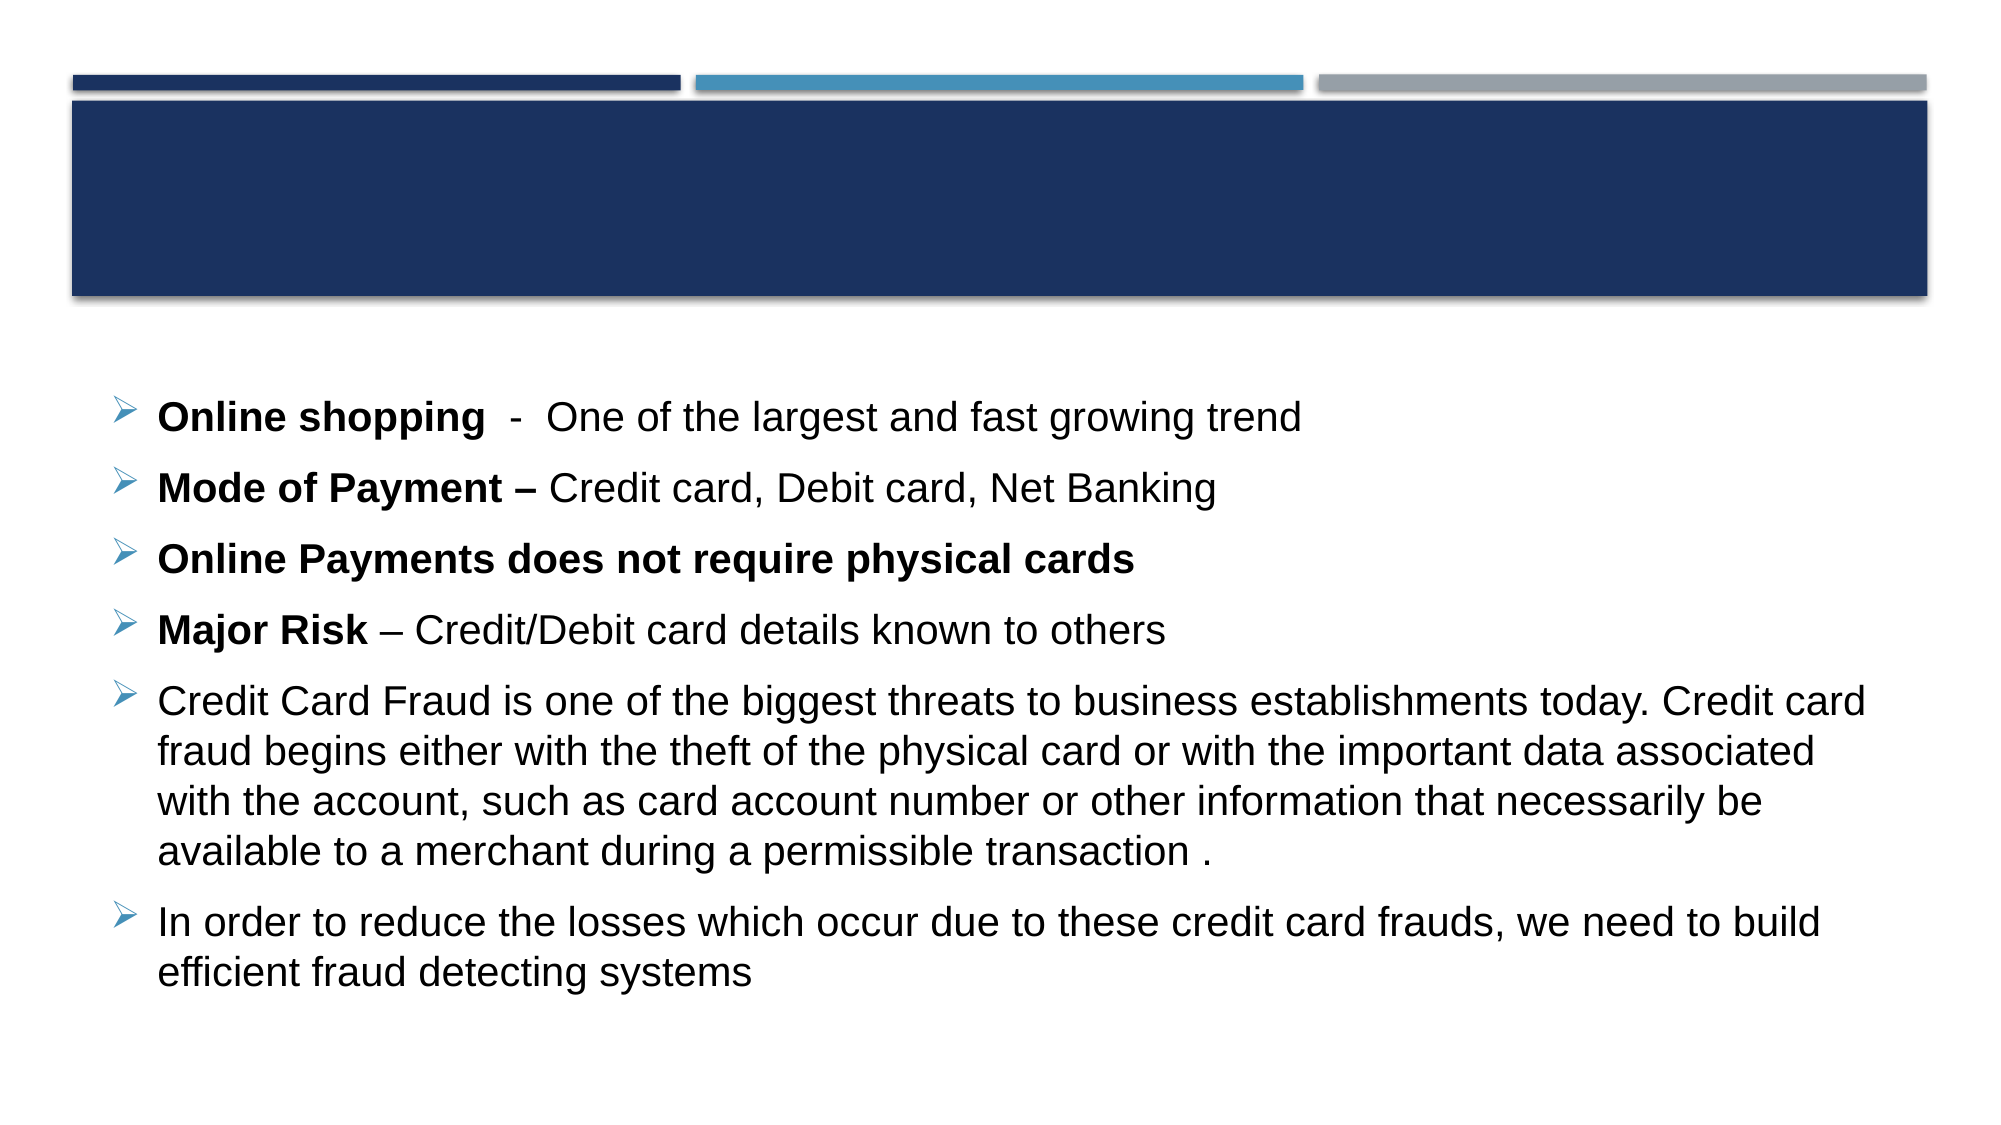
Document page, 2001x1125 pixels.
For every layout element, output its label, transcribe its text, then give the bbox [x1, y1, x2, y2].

list Online shopping - One of the largest and fast growing trend Mode of Payment – Credit card, Debit card, Net Banking Online Payments does not require physical cards Major Risk – Credit/Debit card details known to others Credit Card Fraud is one of the biggest threats to business establishments today. Credit card fraud begins either with the theft of the physical card or with the important data associated with the account, such as card account number or other information that necessarily be available to a merchant during a permissible transaction . In order to reduce the losses which occur due to these credit card frauds, we need to build efficient fraud detecting systems [95, 357, 1905, 1027]
